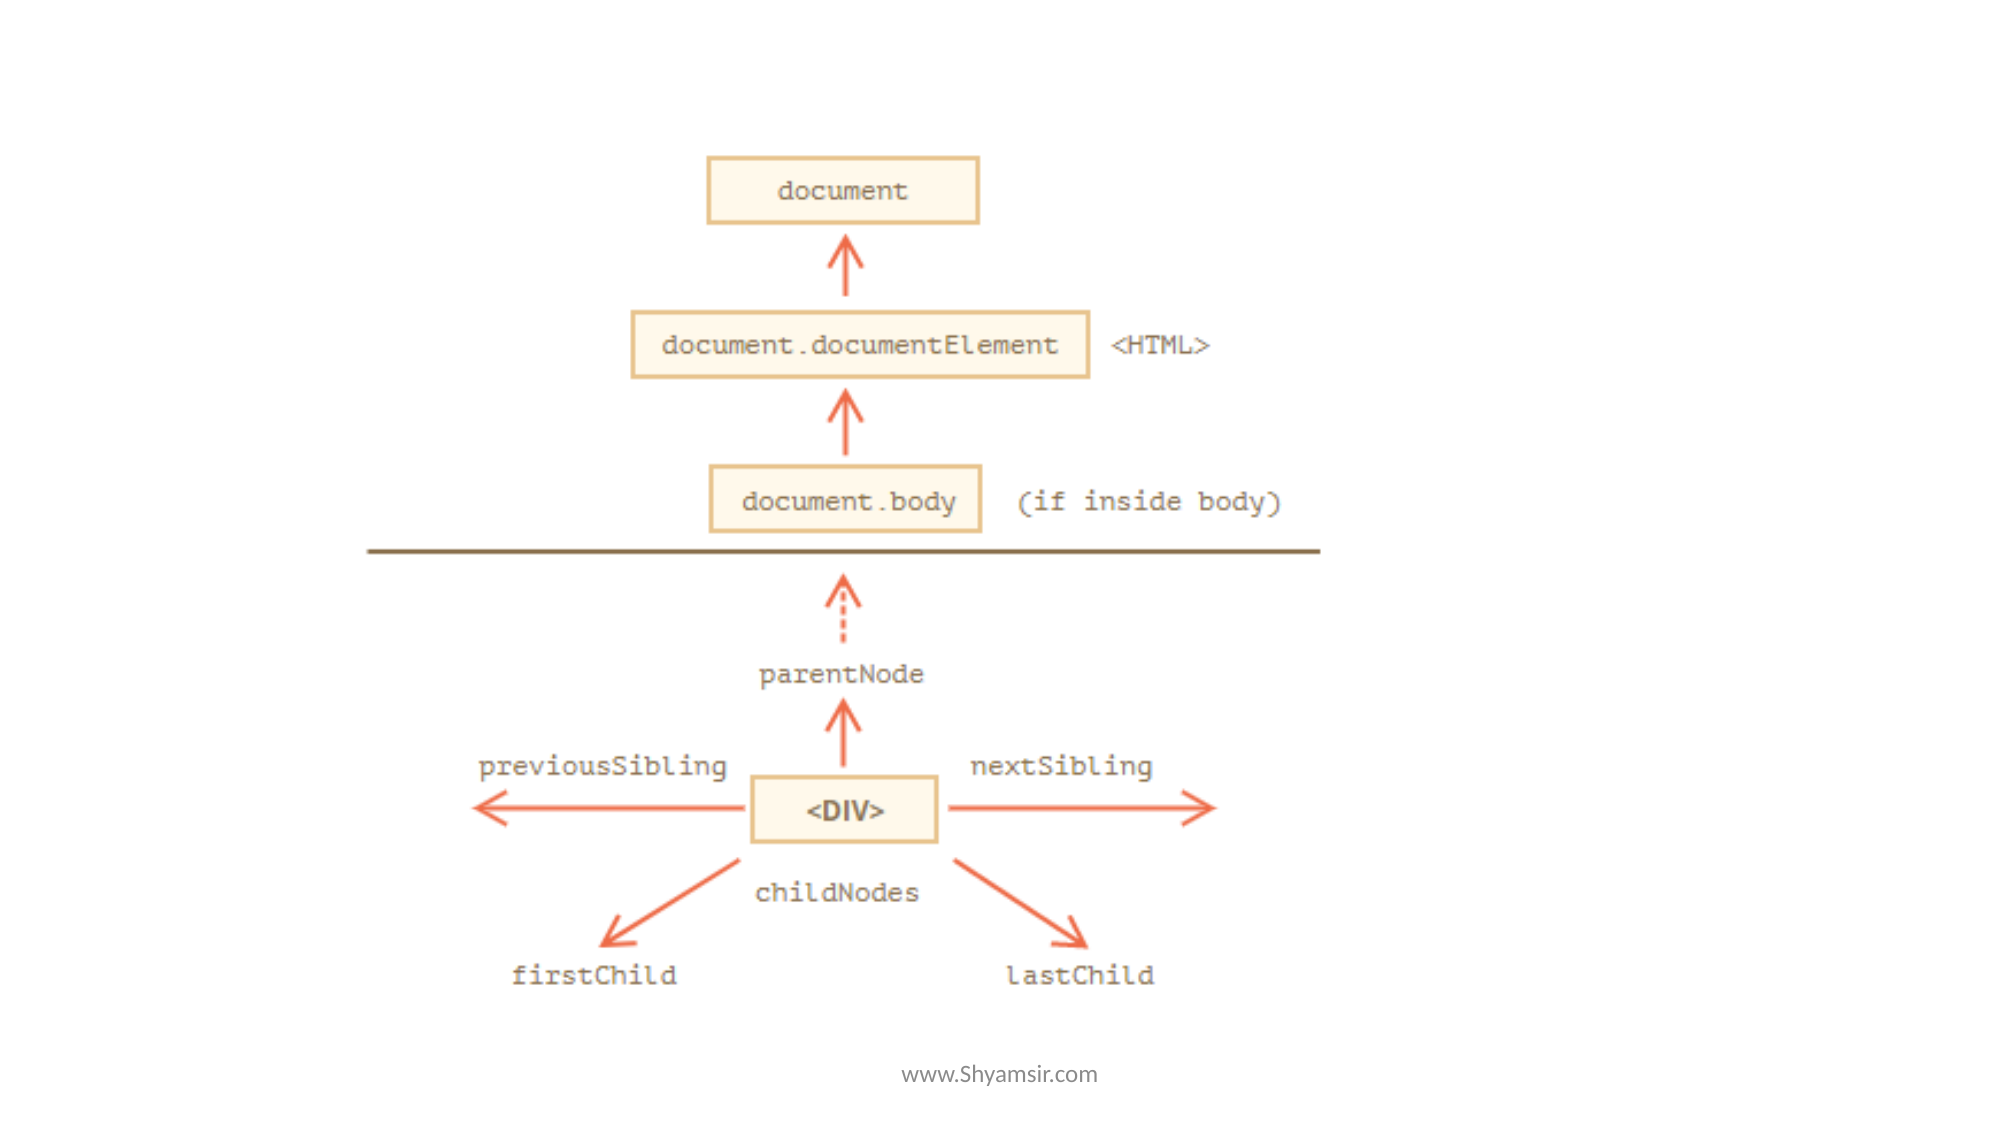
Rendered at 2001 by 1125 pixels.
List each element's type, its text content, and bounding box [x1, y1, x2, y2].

picture [321, 69, 1537, 1024]
footer www.Shyamsir.com [662, 1042, 1338, 1103]
